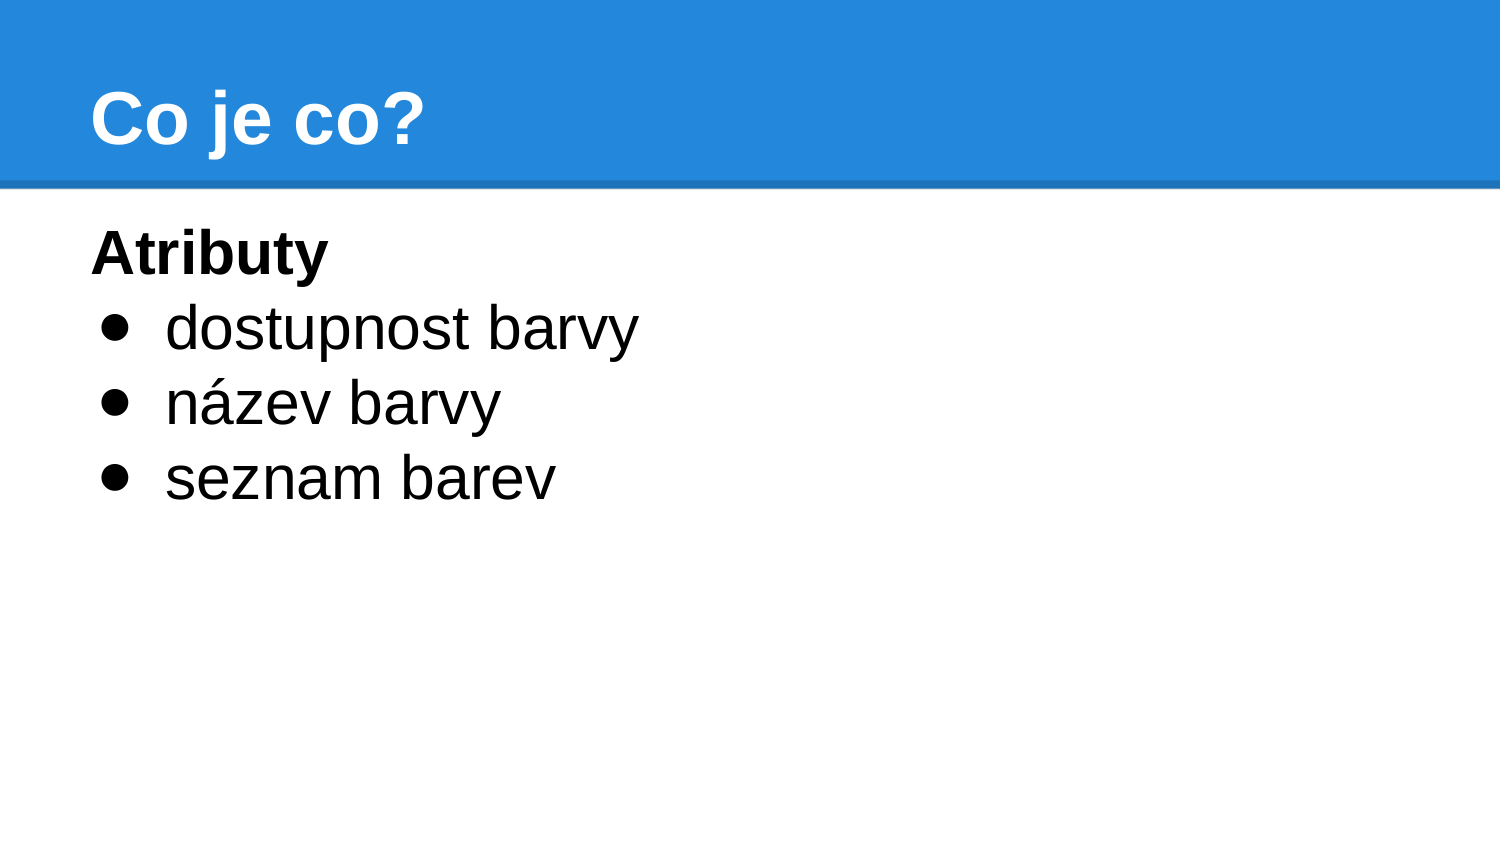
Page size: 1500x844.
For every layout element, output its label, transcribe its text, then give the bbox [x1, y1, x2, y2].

title Co je co? [75, 33, 1425, 175]
list Atributy dostupnost barvy název barvy seznam barev [75, 196, 1425, 808]
